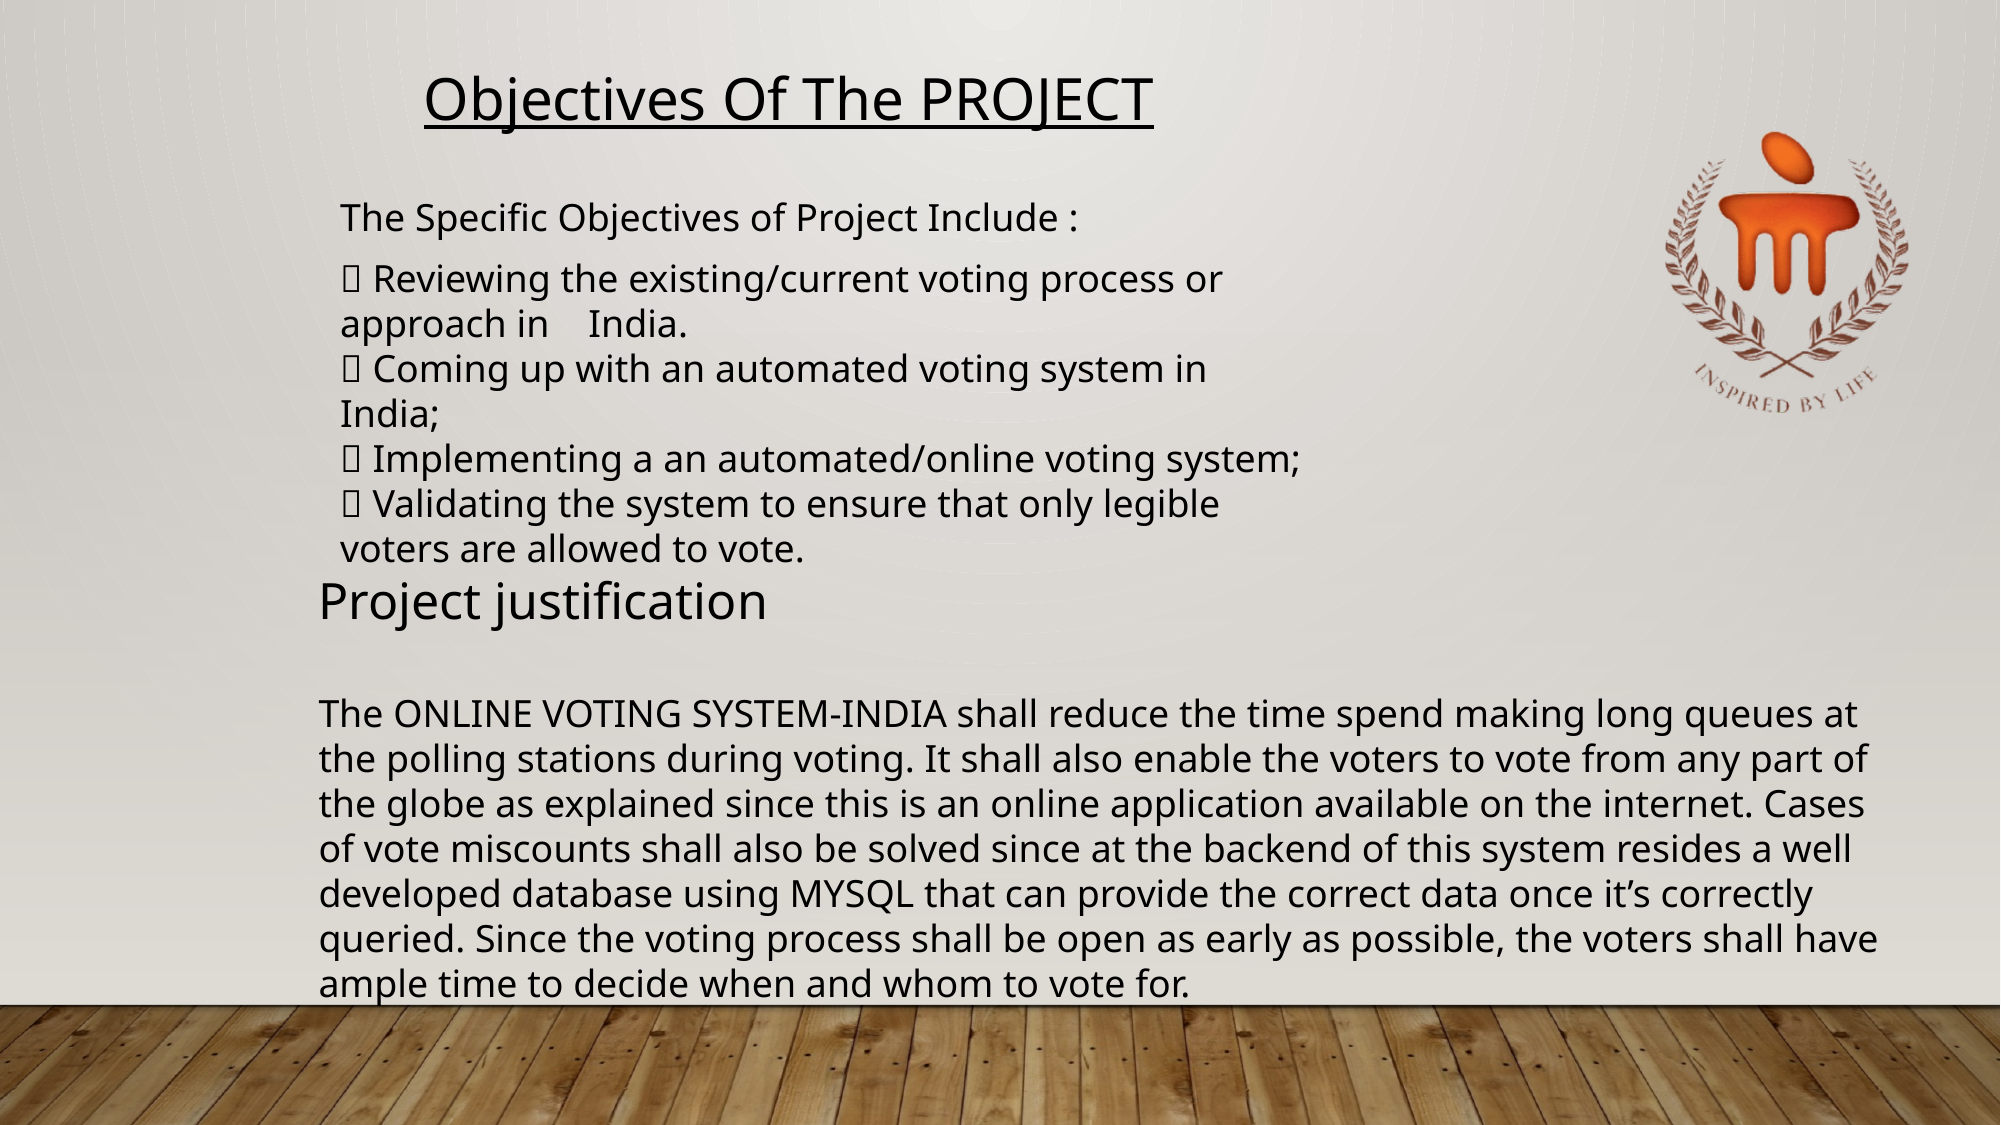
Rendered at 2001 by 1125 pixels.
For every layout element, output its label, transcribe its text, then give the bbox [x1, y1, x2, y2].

picture [1665, 131, 1909, 414]
picture [0, 1005, 2000, 1125]
text_box  Reviewing the existing/current voting process or approach in India.  Coming up with an automated voting system in India;  Implementing a an automated/online voting system;  Validating the system to ensure that only legible voters are allowed to vote. [325, 247, 1326, 562]
text_box Objectives Of The PROJECT [408, 54, 1169, 140]
text_box The Specific Objectives of Project Include : [325, 186, 1334, 247]
text_box Project justification The ONLINE VOTING SYSTEM-INDIA shall reduce the time spend making long queues at the polling stations during voting. It shall also enable the voters to vote from any part of the globe as explained since this is an online application available on the internet. Cases of vote miscounts shall also be solved since at the backend of this system resides a well developed database using MYSQL that can provide the correct data once it’s correctly queried. Since the voting process shall be open as early as possible, the voters shall have ample time to decide when and whom to vote for. [303, 562, 1909, 1013]
